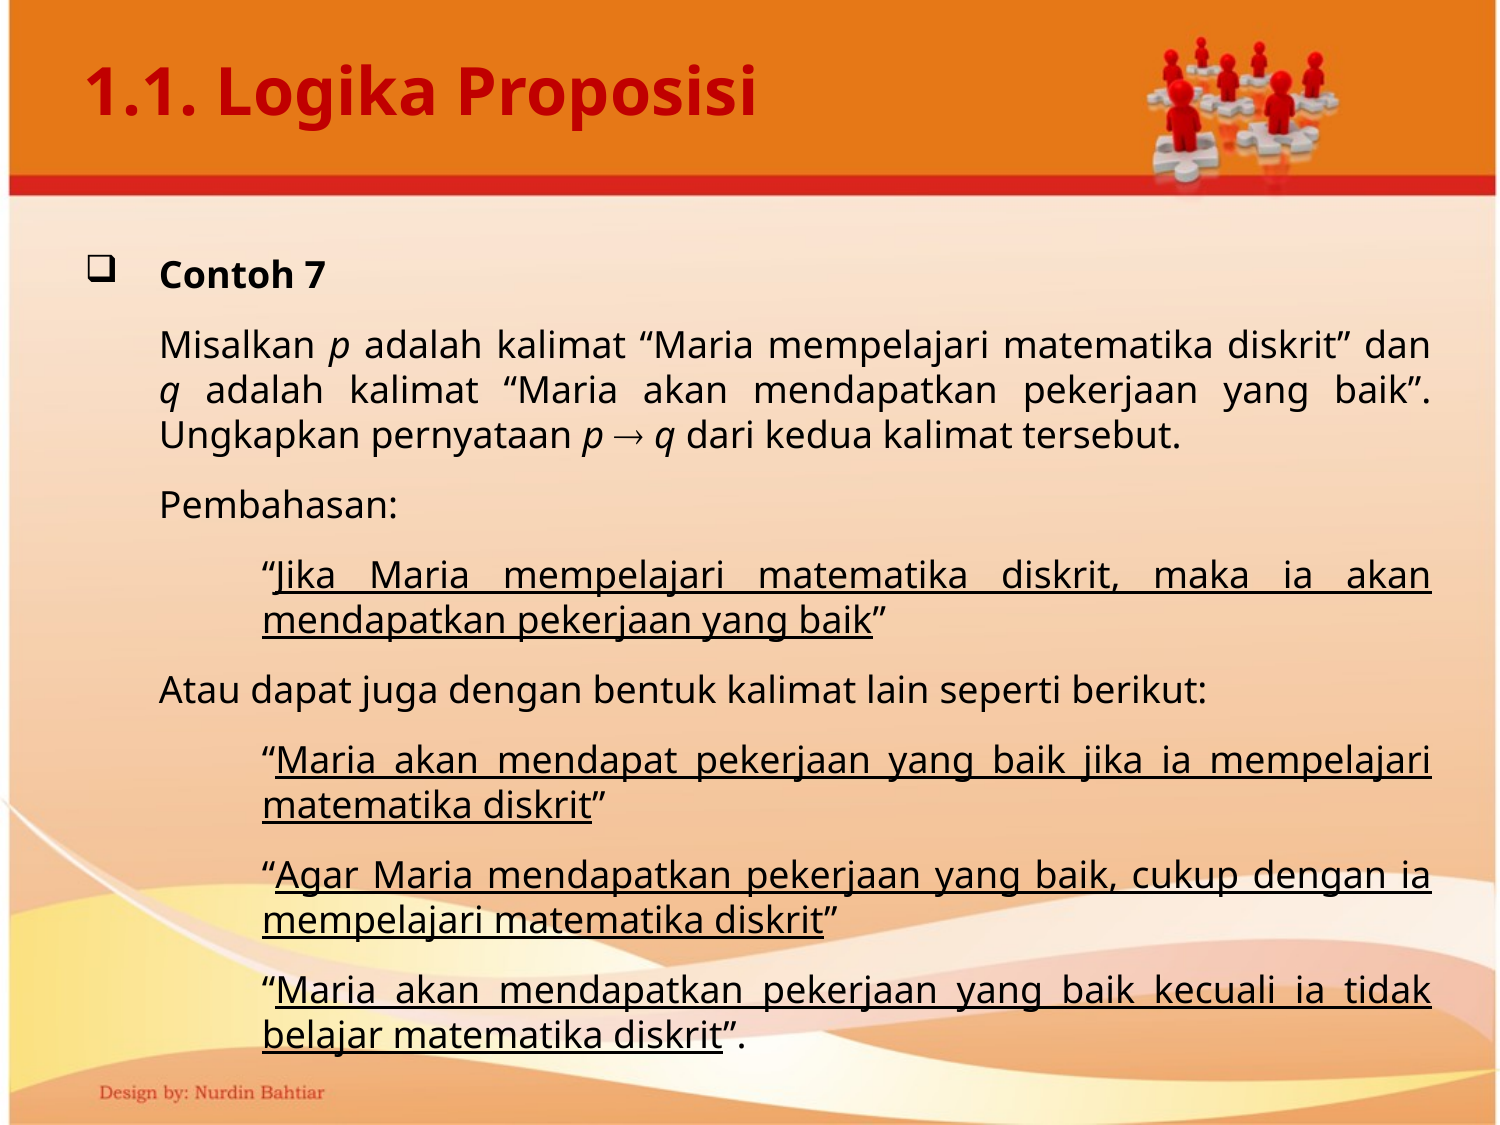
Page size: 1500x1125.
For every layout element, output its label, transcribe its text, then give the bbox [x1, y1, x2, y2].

text_box Contoh 7 Misalkan p adalah kalimat “Maria mempelajari matematika diskrit” dan q adalah kalimat “Maria akan mendapatkan pekerjaan yang baik”. Ungkapkan pernyataan p  q dari kedua kalimat tersebut. Pembahasan: “Jika Maria mempelajari matematika diskrit, maka ia akan mendapatkan pekerjaan yang baik” Atau dapat juga dengan bentuk kalimat lain seperti berikut: “Maria akan mendapat pekerjaan yang baik jika ia mempelajari matematika diskrit” “Agar Maria mendapatkan pekerjaan yang baik, cukup dengan ia mempelajari matematika diskrit” “Maria akan mendapatkan pekerjaan yang baik kecuali ia tidak belajar matematika diskrit”. [70, 243, 1447, 1064]
picture [0, 0, 1500, 1125]
title 1.1. Logika Proposisi [70, 23, 1406, 160]
